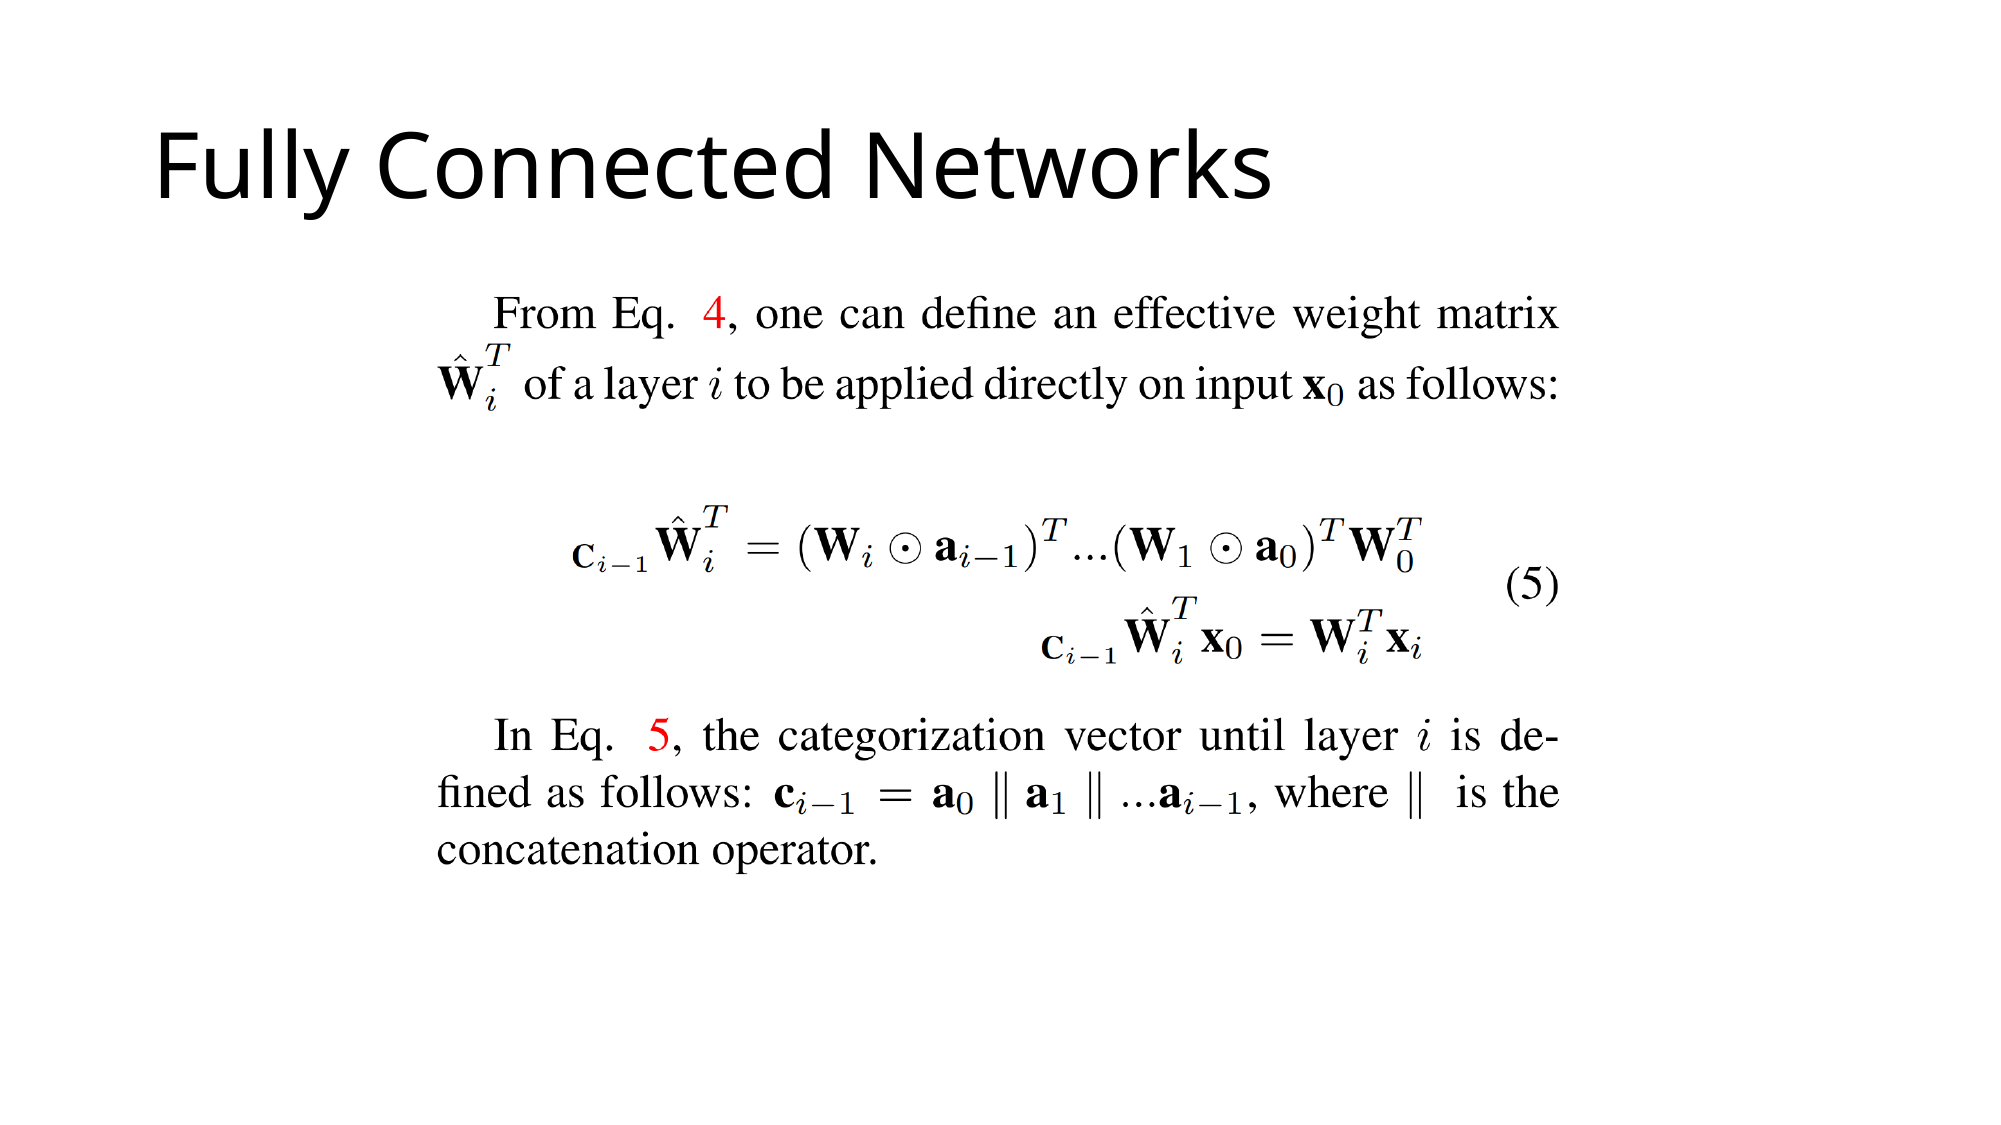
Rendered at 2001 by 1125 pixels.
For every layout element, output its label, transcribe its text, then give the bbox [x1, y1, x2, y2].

picture [412, 277, 1588, 878]
title Fully Connected Networks [137, 59, 1863, 278]
